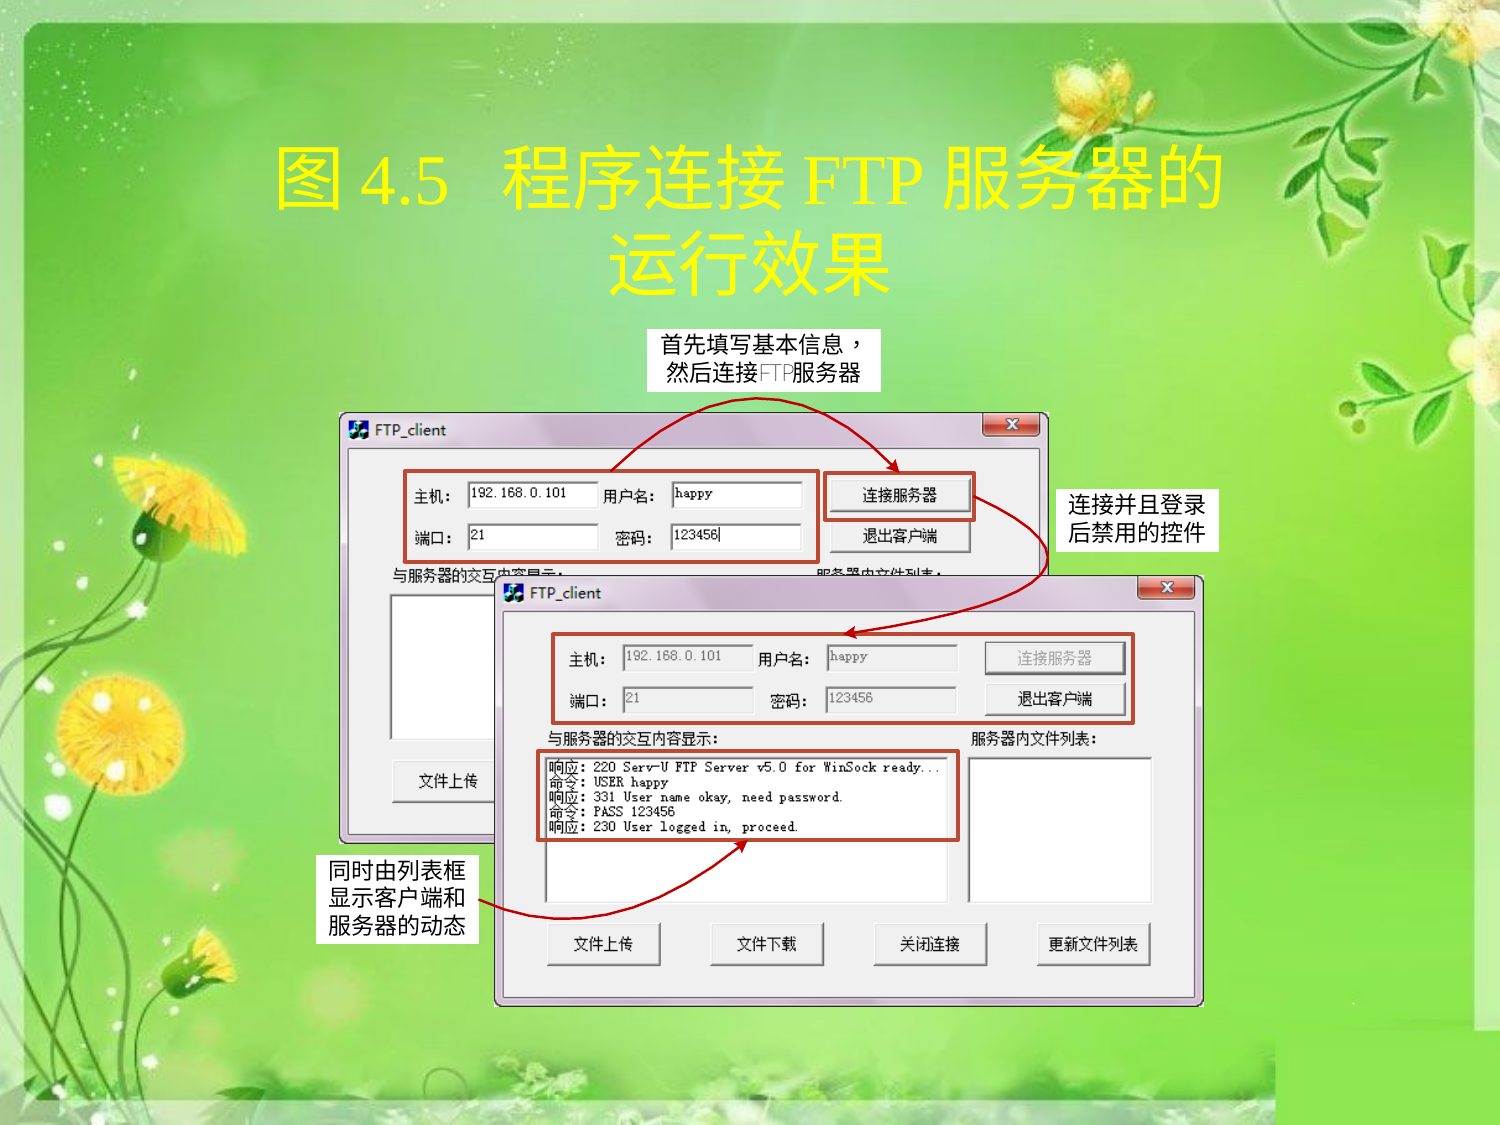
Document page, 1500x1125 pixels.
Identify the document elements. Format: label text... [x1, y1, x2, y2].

title 图4.5 程序连接FTP服务器的运行效果 [247, 125, 1252, 313]
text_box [312, 325, 1223, 1011]
picture [0, 1, 1500, 1125]
